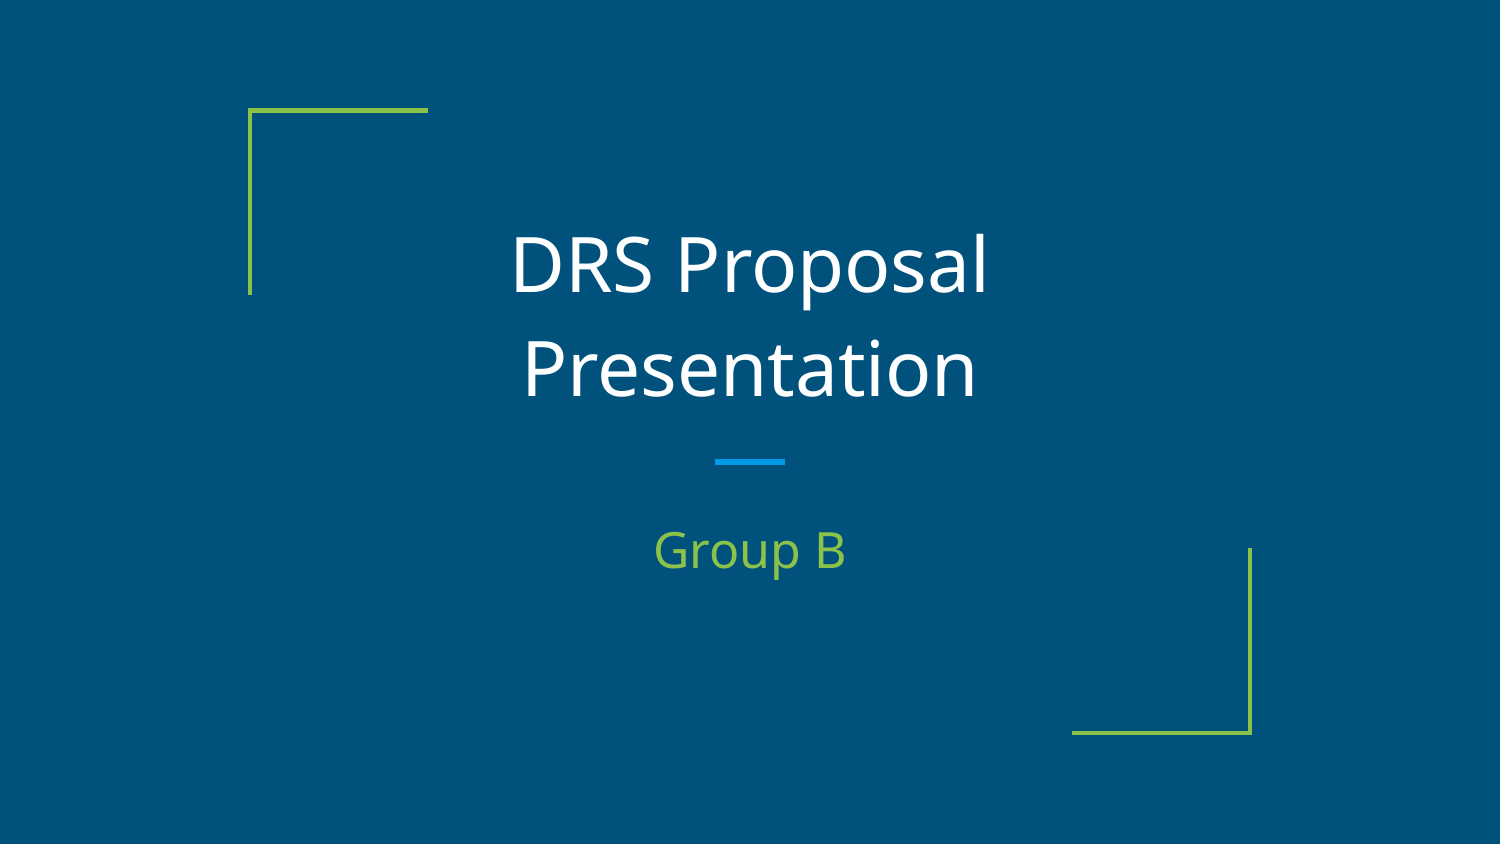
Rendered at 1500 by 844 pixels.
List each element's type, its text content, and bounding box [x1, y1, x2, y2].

subtitle Group B [275, 500, 1225, 650]
title DRS Proposal Presentation [275, 195, 1225, 435]
